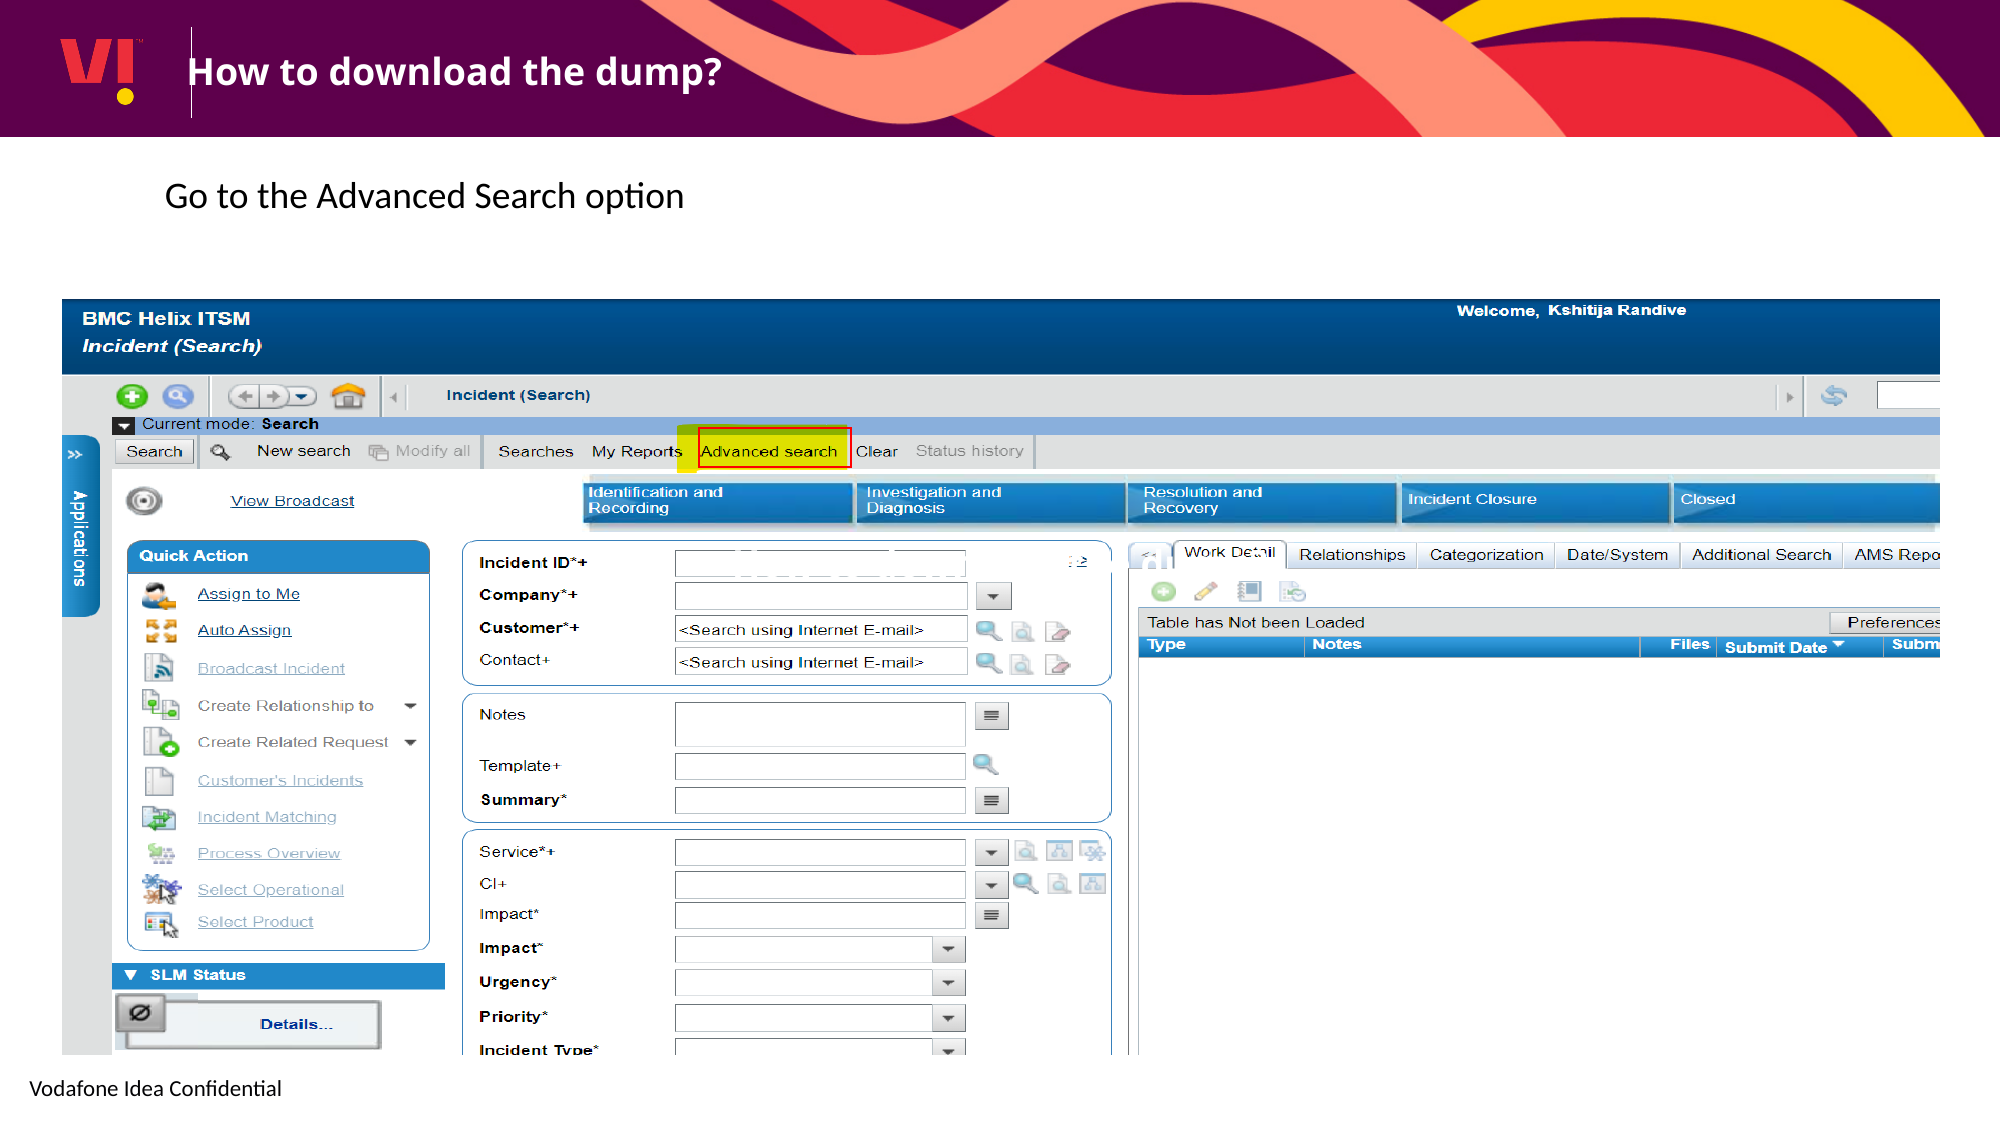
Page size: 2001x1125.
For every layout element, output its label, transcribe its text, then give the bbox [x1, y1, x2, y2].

picture [62, 299, 1940, 1055]
picture [0, 0, 2000, 137]
text_box How to download the dump? [171, 40, 738, 101]
text_box Go to the Advanced Search option [149, 163, 1581, 224]
